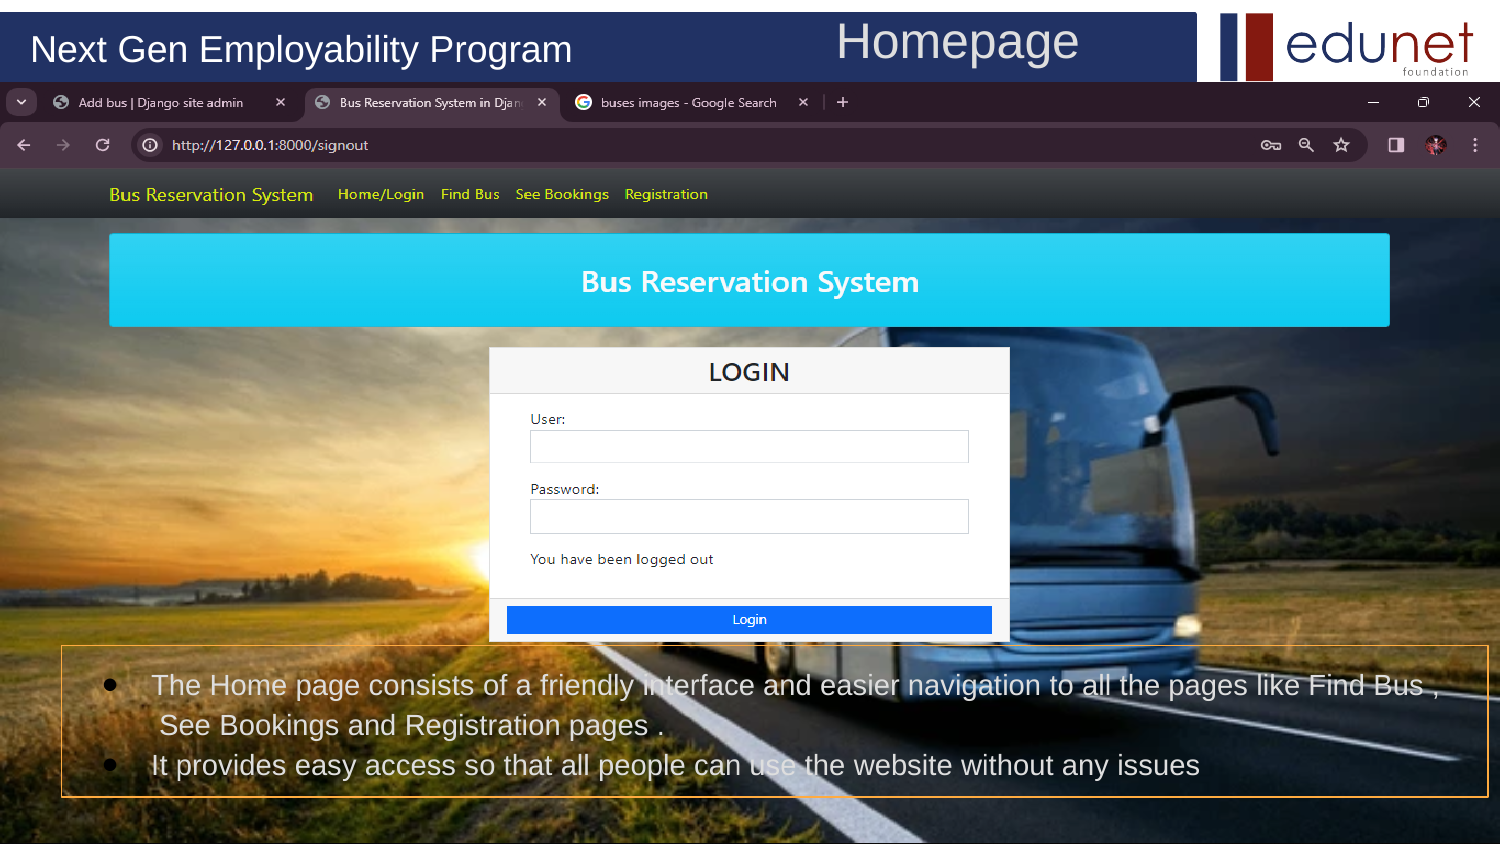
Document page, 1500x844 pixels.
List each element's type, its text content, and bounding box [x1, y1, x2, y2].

title Homepage [233, 9, 1500, 82]
picture [0, 82, 1500, 844]
